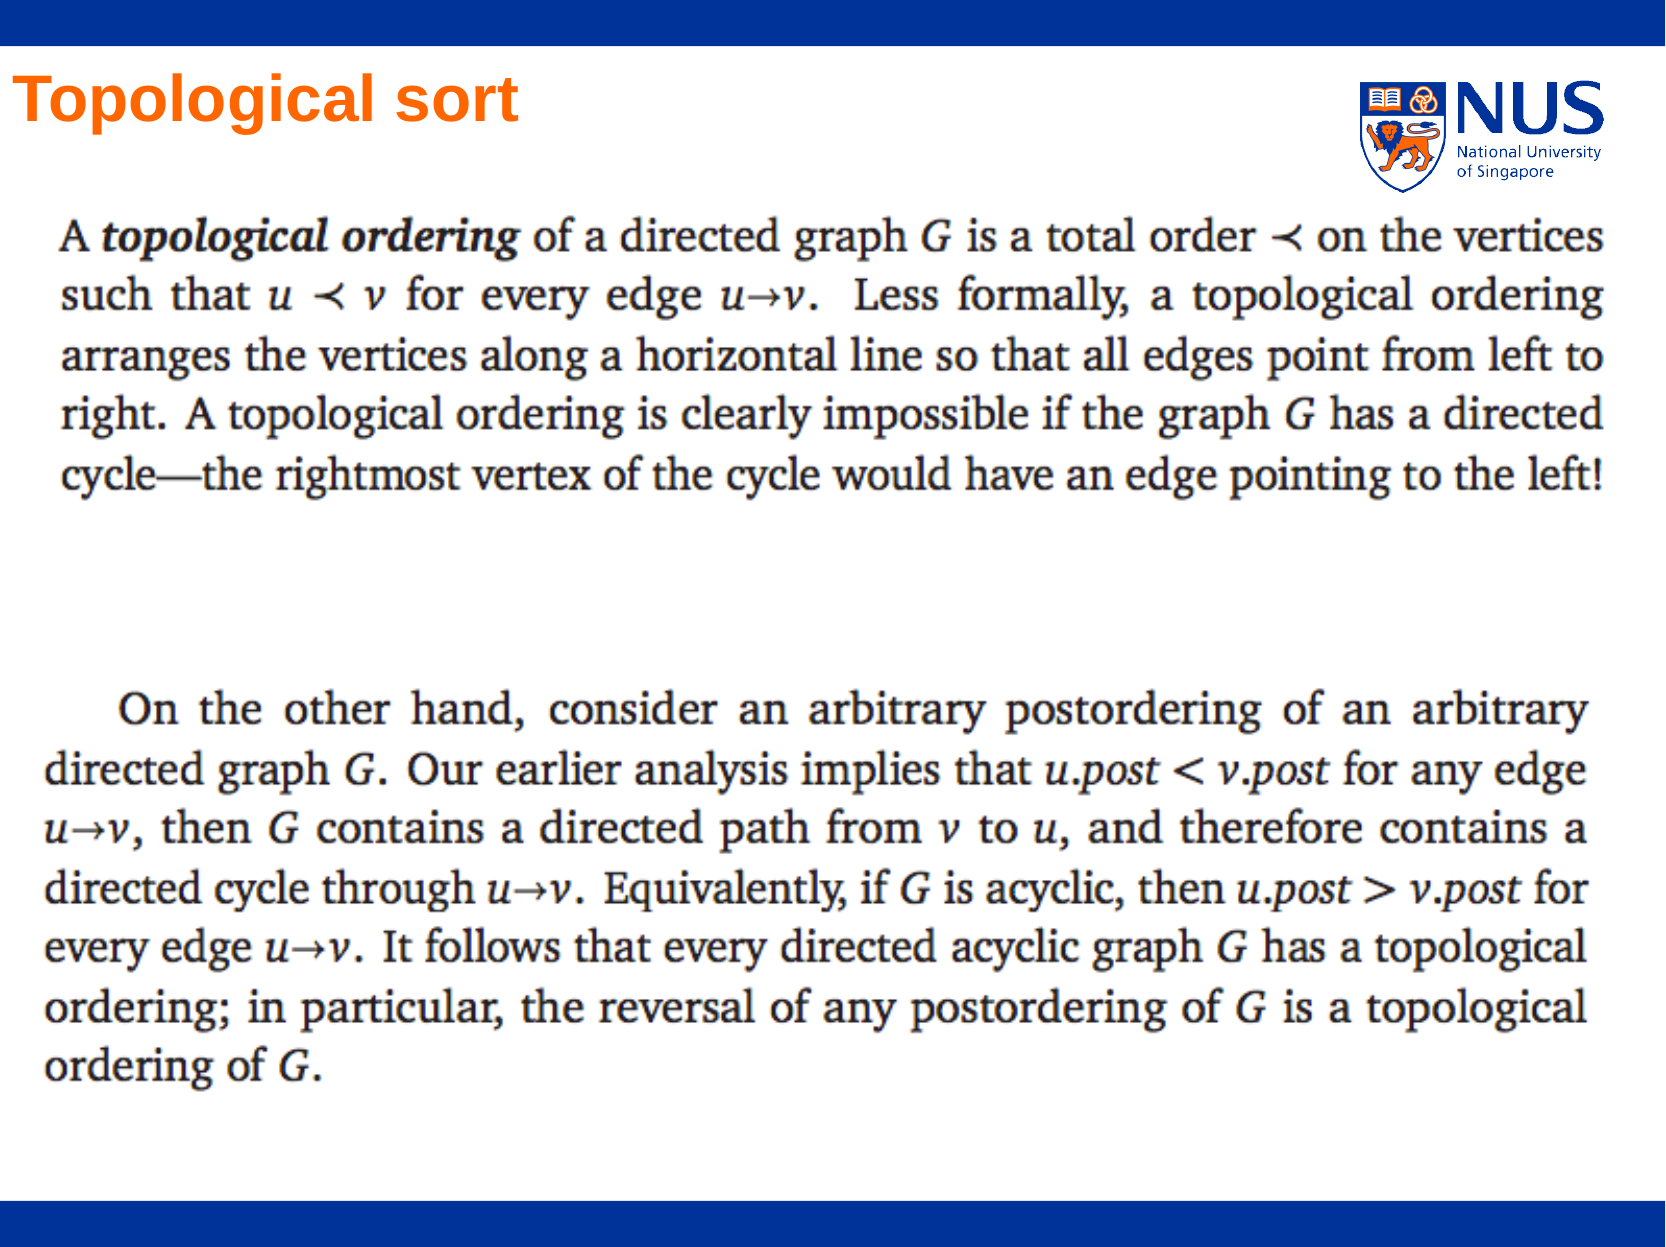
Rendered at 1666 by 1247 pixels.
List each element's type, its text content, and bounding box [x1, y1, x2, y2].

picture [32, 685, 1606, 1097]
text_box Topological sort [0, 48, 1321, 211]
picture [1350, 70, 1615, 201]
picture [32, 210, 1627, 505]
